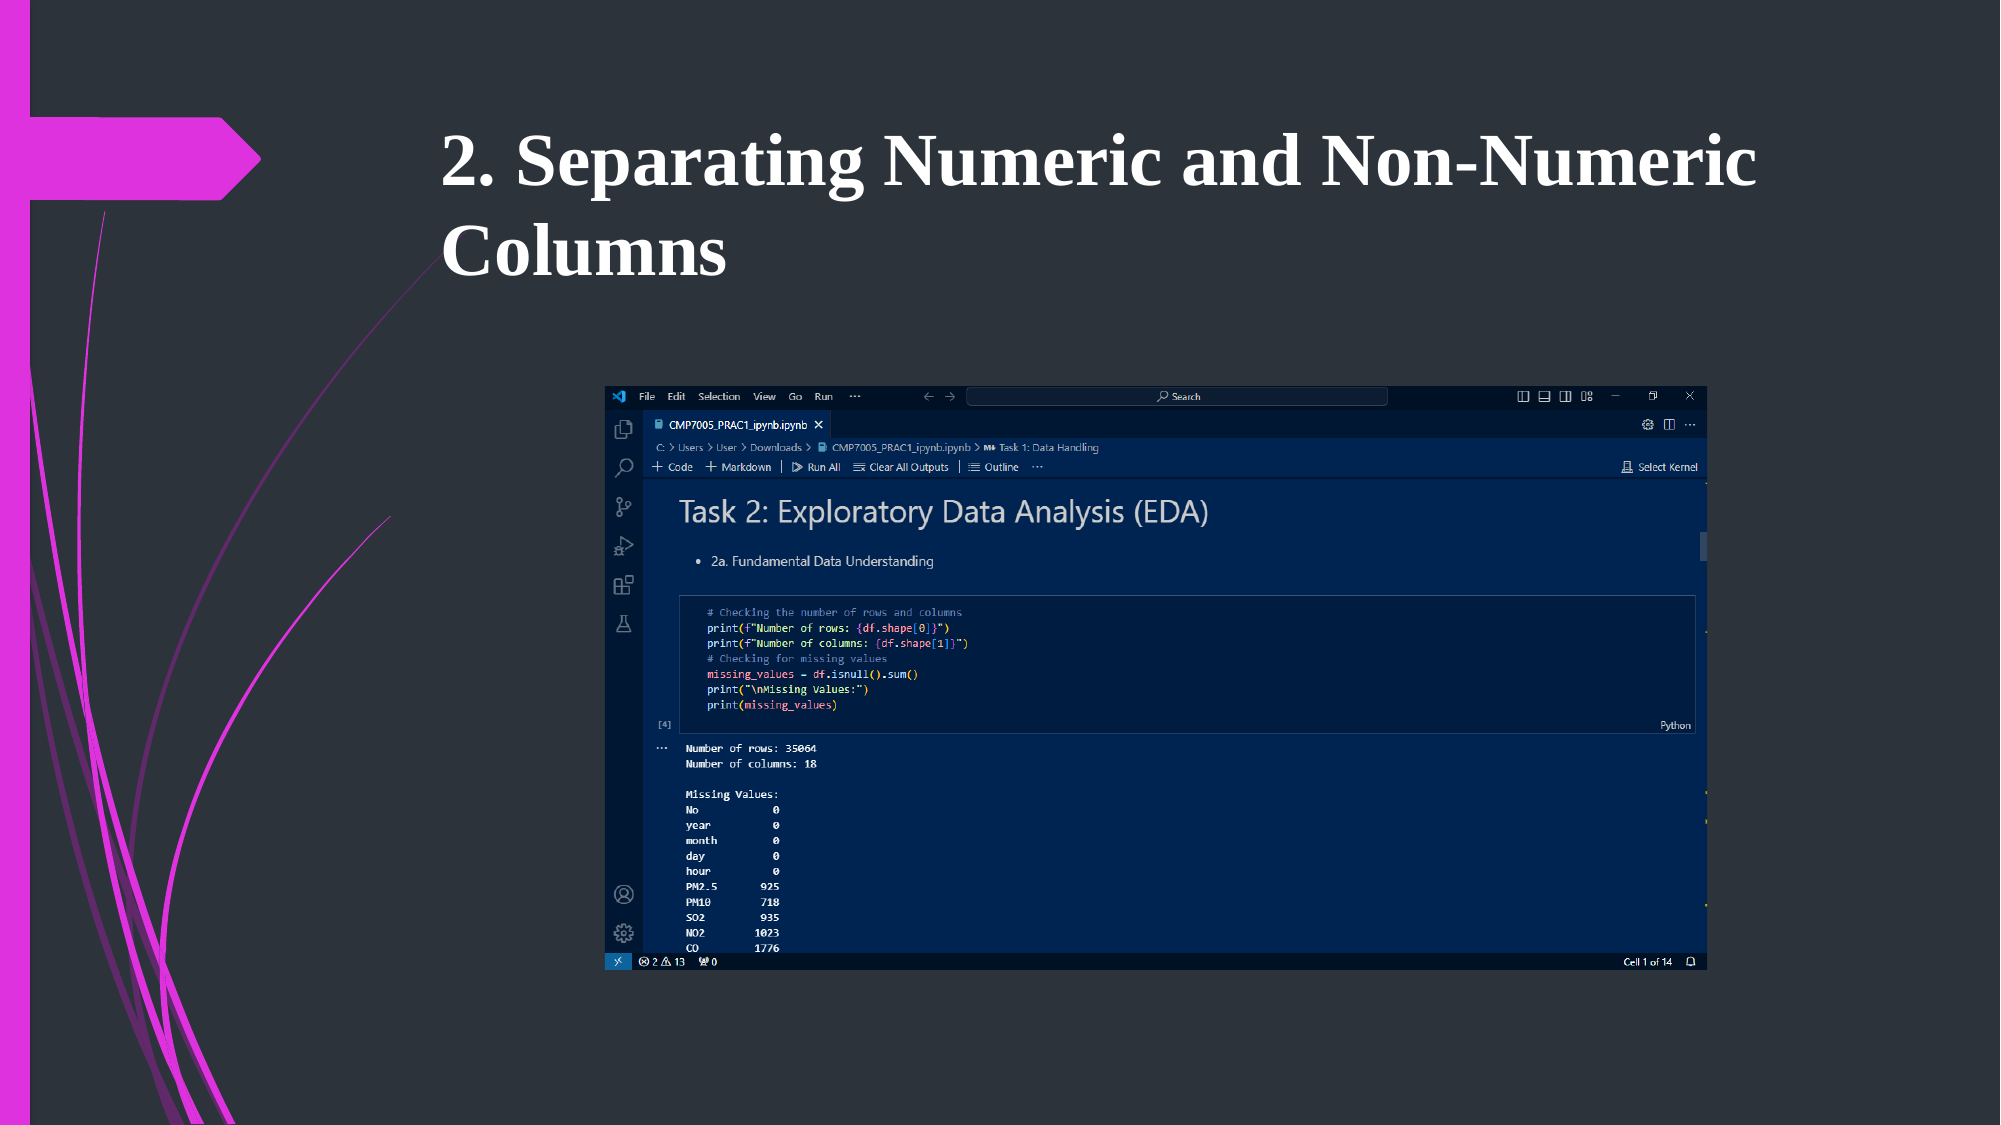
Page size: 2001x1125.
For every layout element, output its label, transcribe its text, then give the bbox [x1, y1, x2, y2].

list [604, 386, 1708, 971]
title 2. Separating Numeric and Non-Numeric Columns [425, 102, 1888, 313]
